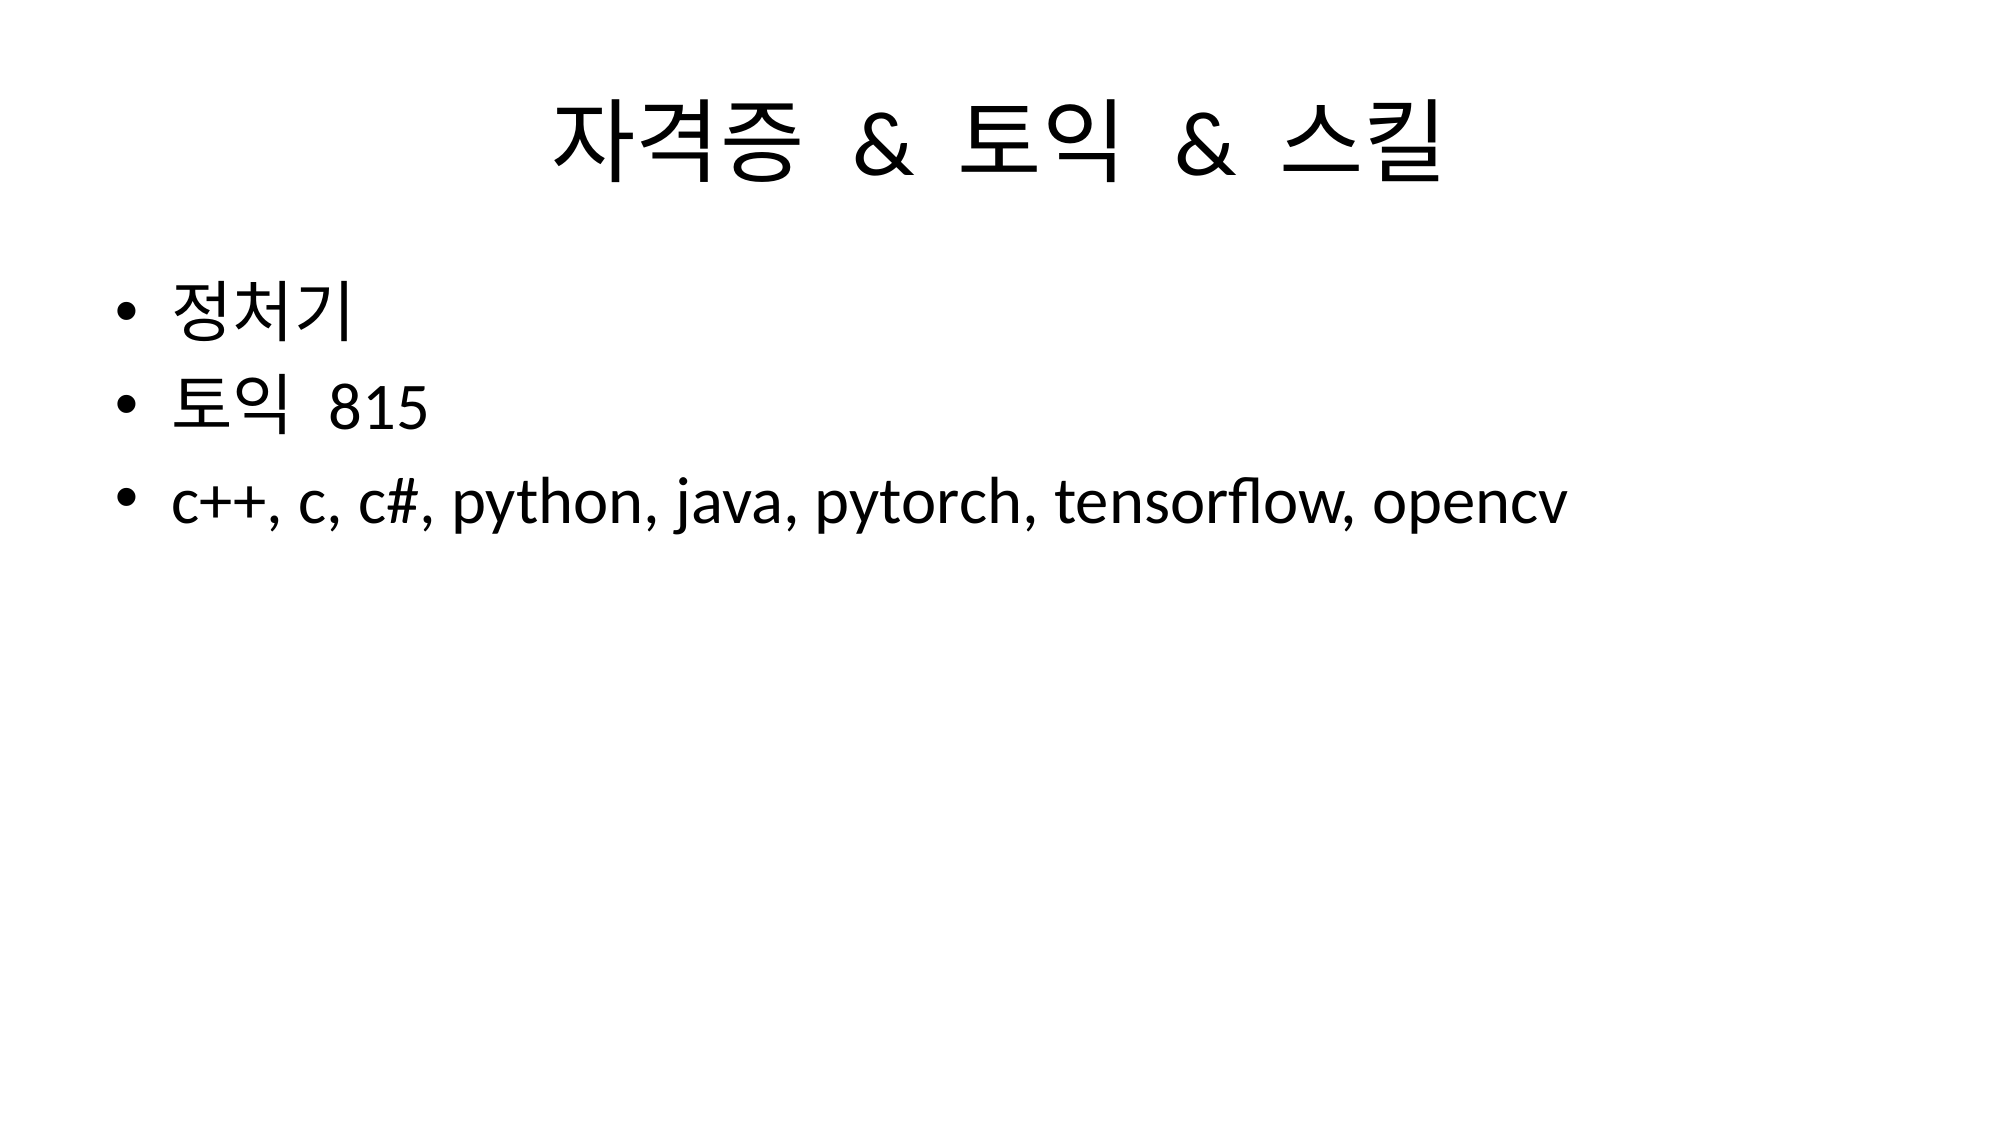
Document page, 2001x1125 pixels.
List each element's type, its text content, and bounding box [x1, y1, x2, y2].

title 자격증 & 토익 & 스킬 [99, 45, 1900, 233]
list 정처기 토익 815 c++, c, c#, python, java, pytorch, tensorflow, opencv [99, 262, 1900, 1005]
